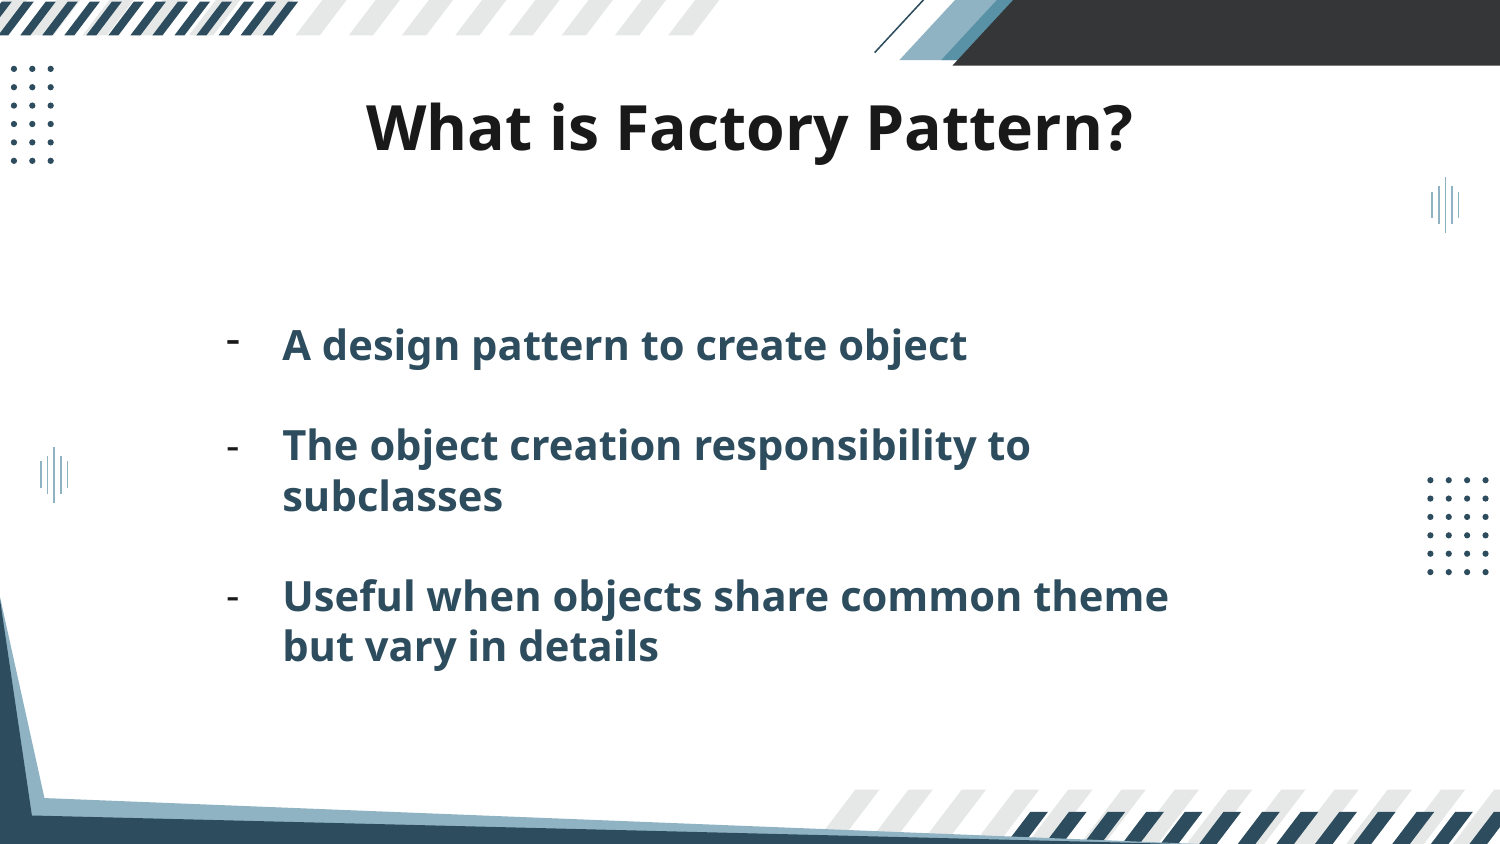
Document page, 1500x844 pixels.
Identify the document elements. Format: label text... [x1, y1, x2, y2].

title What is Factory Pattern? [118, 72, 1382, 167]
subtitle A design pattern to create object The object creation responsibility to subclasses Useful when objects share common theme but vary in details [210, 245, 1233, 685]
